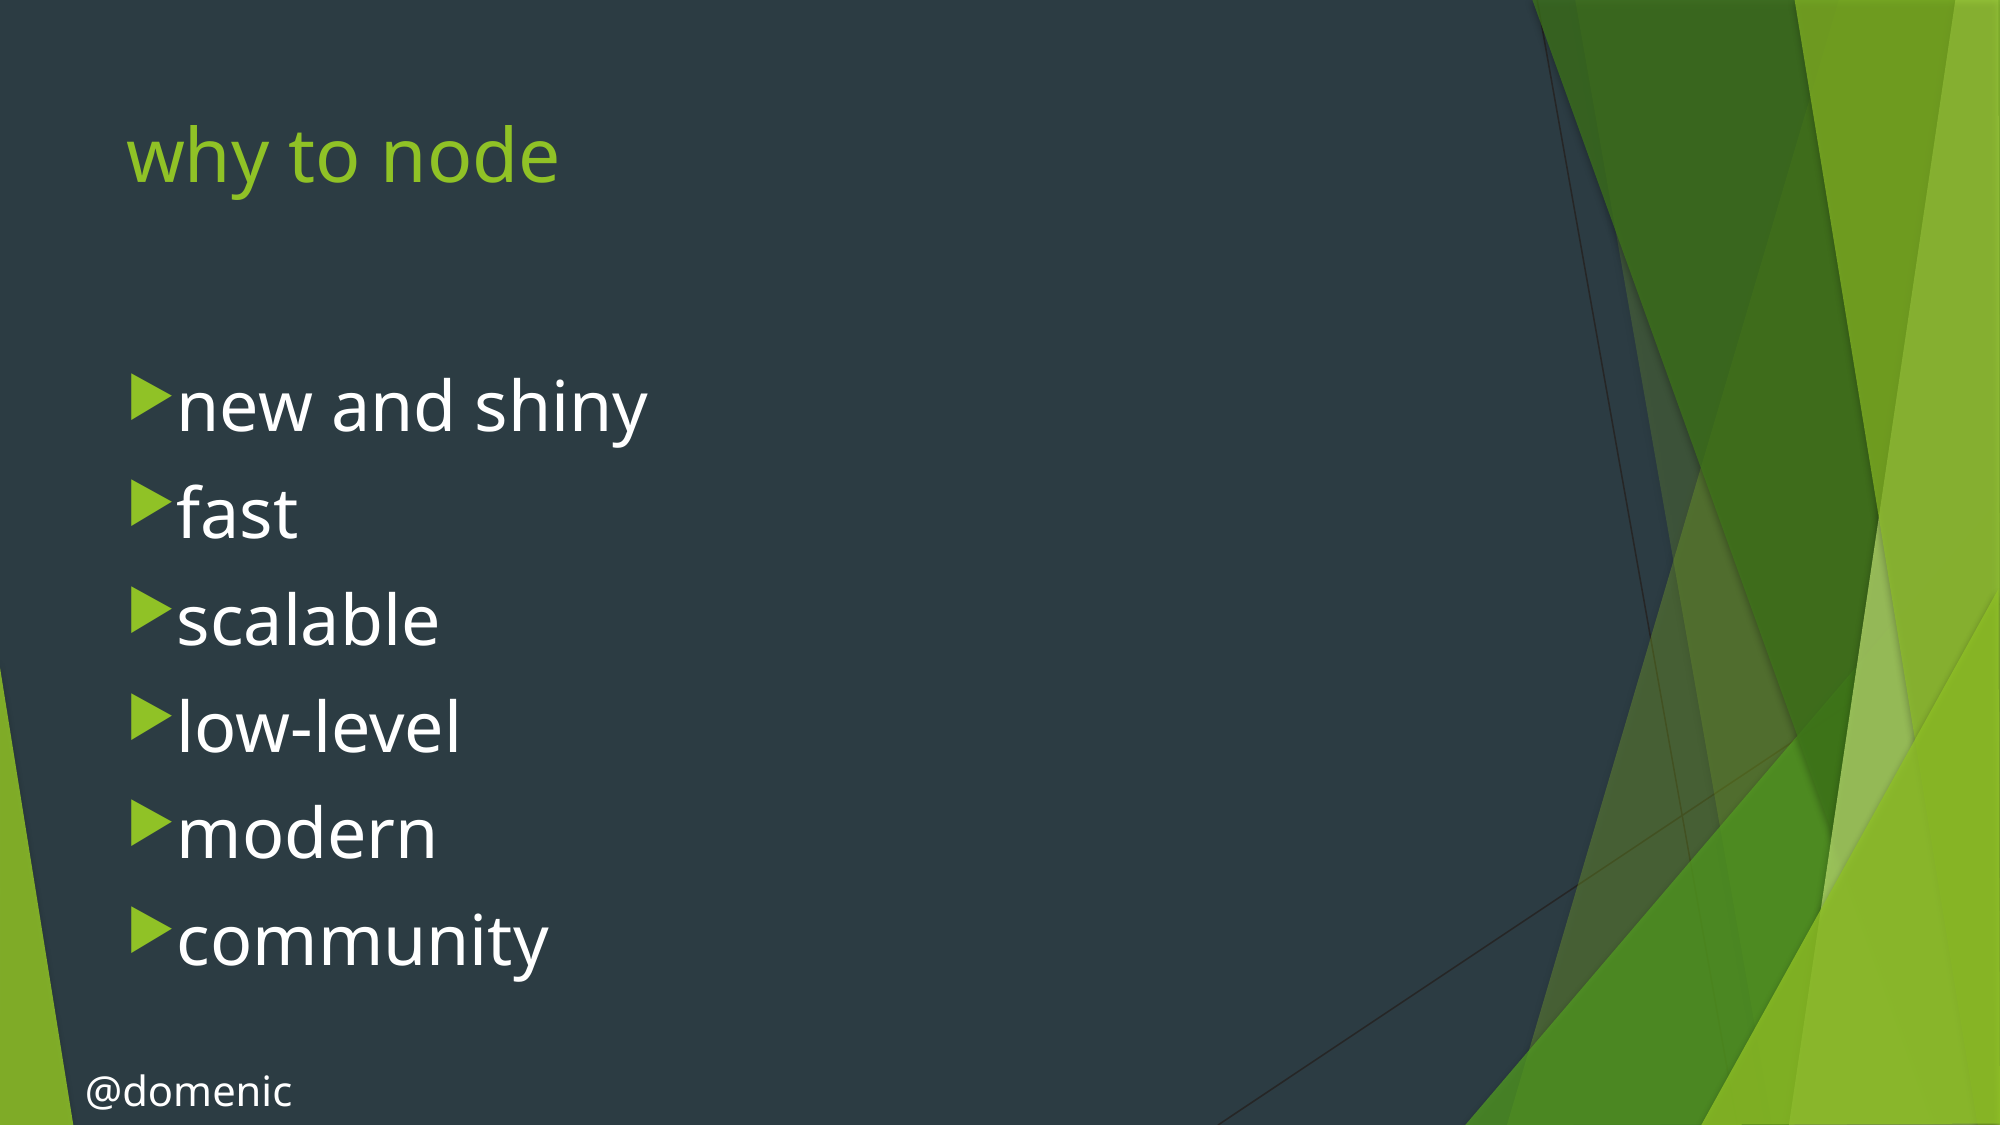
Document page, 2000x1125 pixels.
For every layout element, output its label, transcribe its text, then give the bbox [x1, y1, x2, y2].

list new and shiny fast scalable low-level modern community [111, 354, 1522, 992]
title why to node [111, 99, 1522, 317]
footer @domenic [69, 1063, 1103, 1124]
